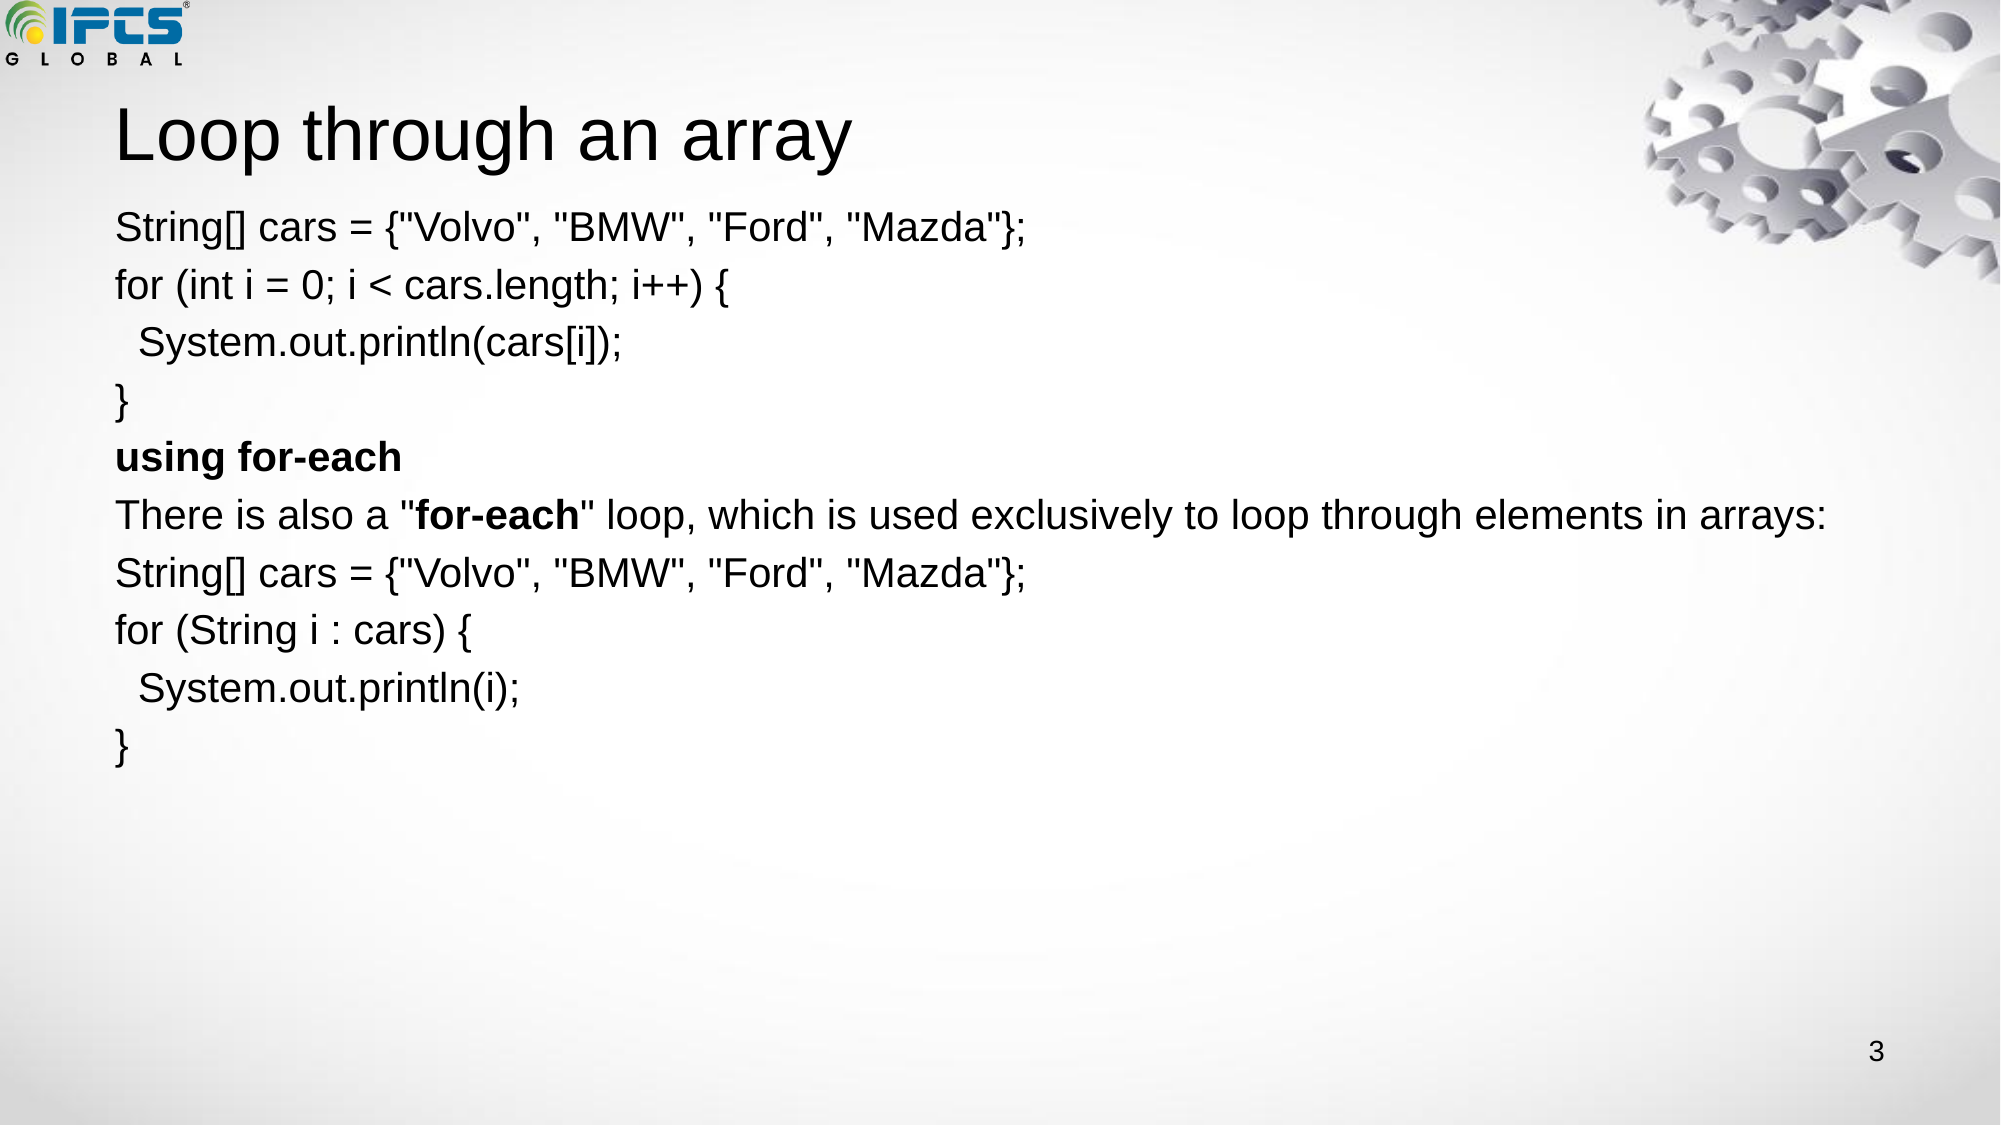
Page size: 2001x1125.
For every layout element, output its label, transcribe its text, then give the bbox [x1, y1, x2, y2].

slide_number ‹#› [1433, 1024, 1900, 1103]
picture [0, 0, 2001, 1125]
title Loop through an array [99, 77, 1900, 174]
list String[] cars = {"Volvo", "BMW", "Ford", "Mazda"}; for (int i = 0; i < cars.length; i++) { System.out.println(cars[i]); } using for-each There is also a "for-each" loop, which is used exclusively to loop through elements in arrays: String[] cars = {"Volvo", "BMW", "Ford", "Mazda"}; for (String i : cars) { System.out.println(i); } [99, 192, 1900, 1006]
